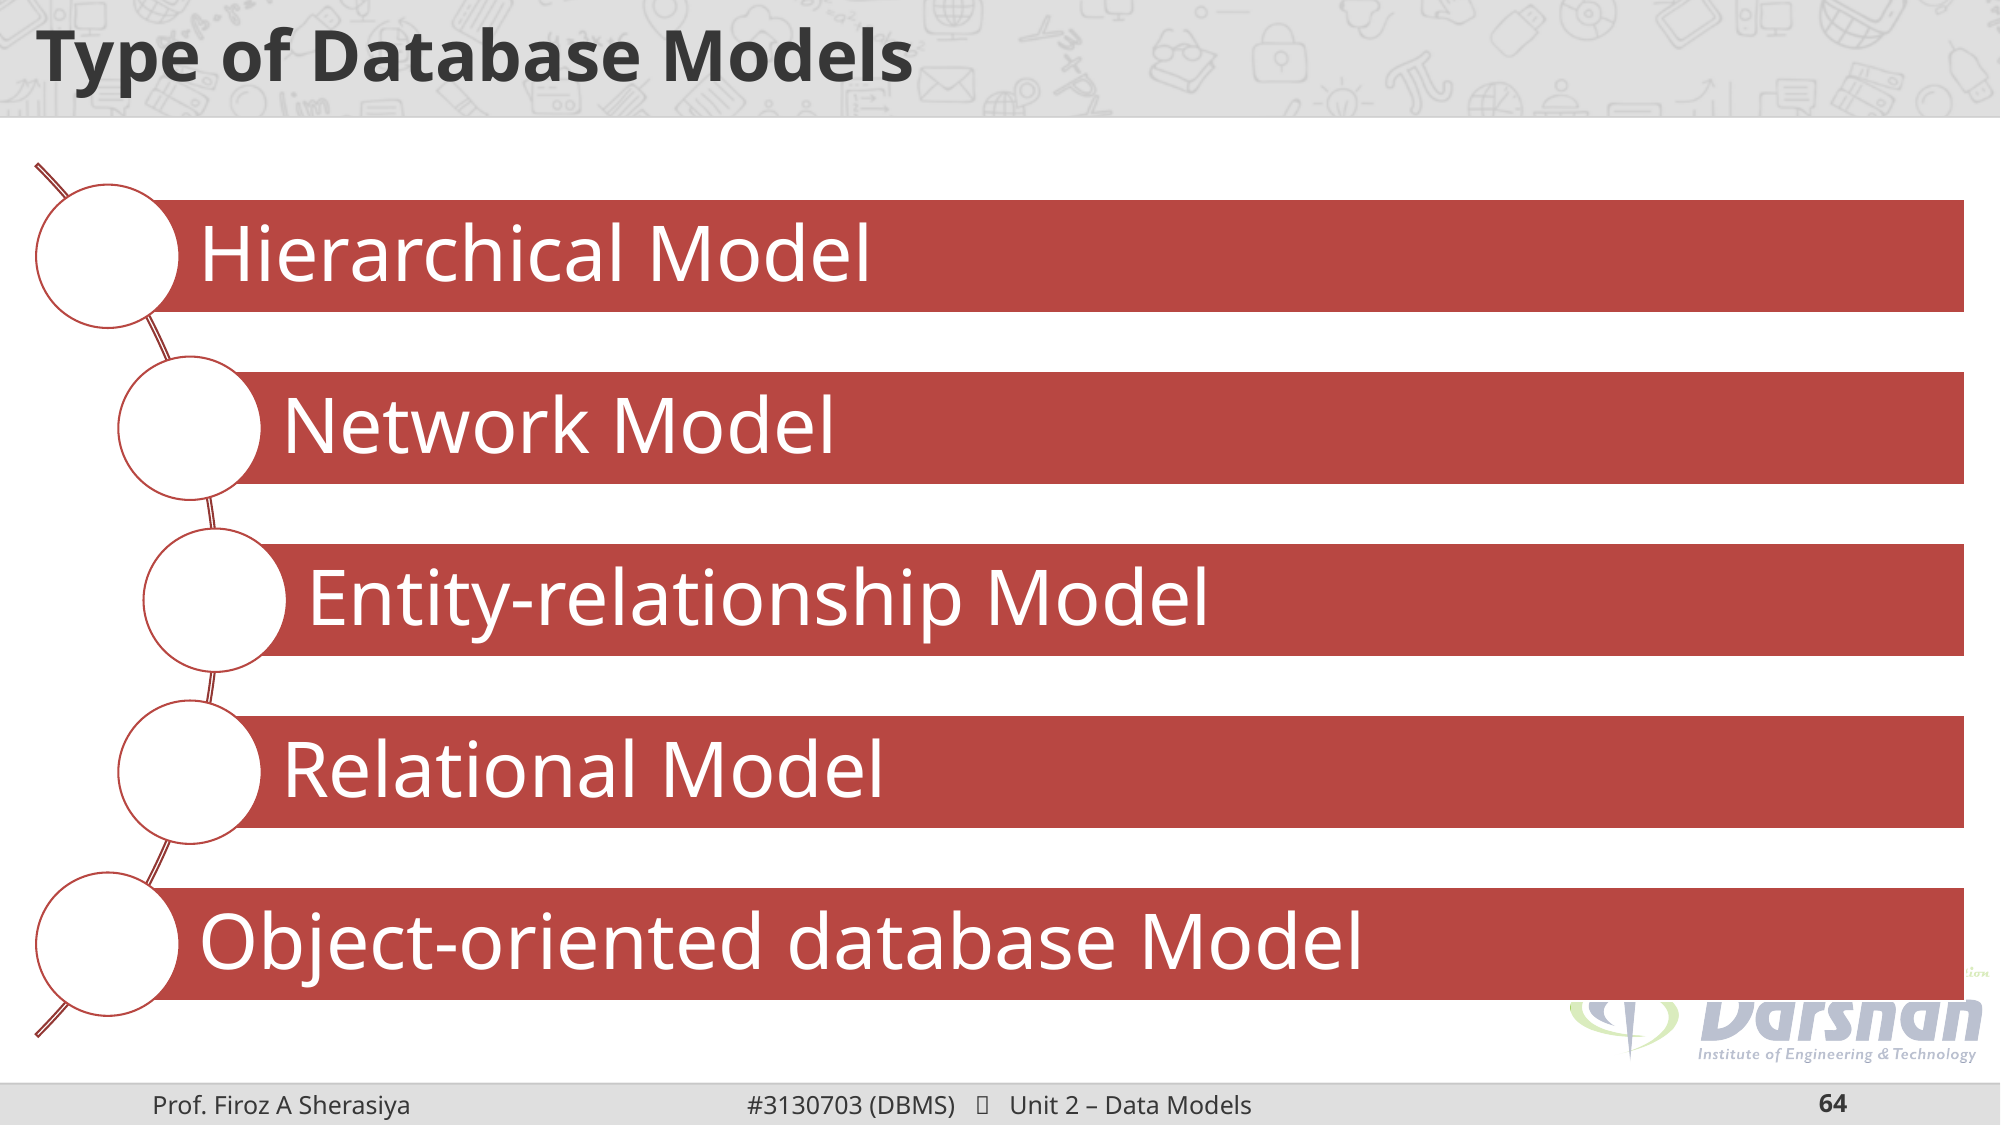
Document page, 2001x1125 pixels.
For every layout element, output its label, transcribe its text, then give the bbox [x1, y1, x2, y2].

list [21, 141, 1979, 1059]
text_box ISA [1570, 966, 1990, 1063]
title Type of Database Models [0, 0, 2000, 117]
